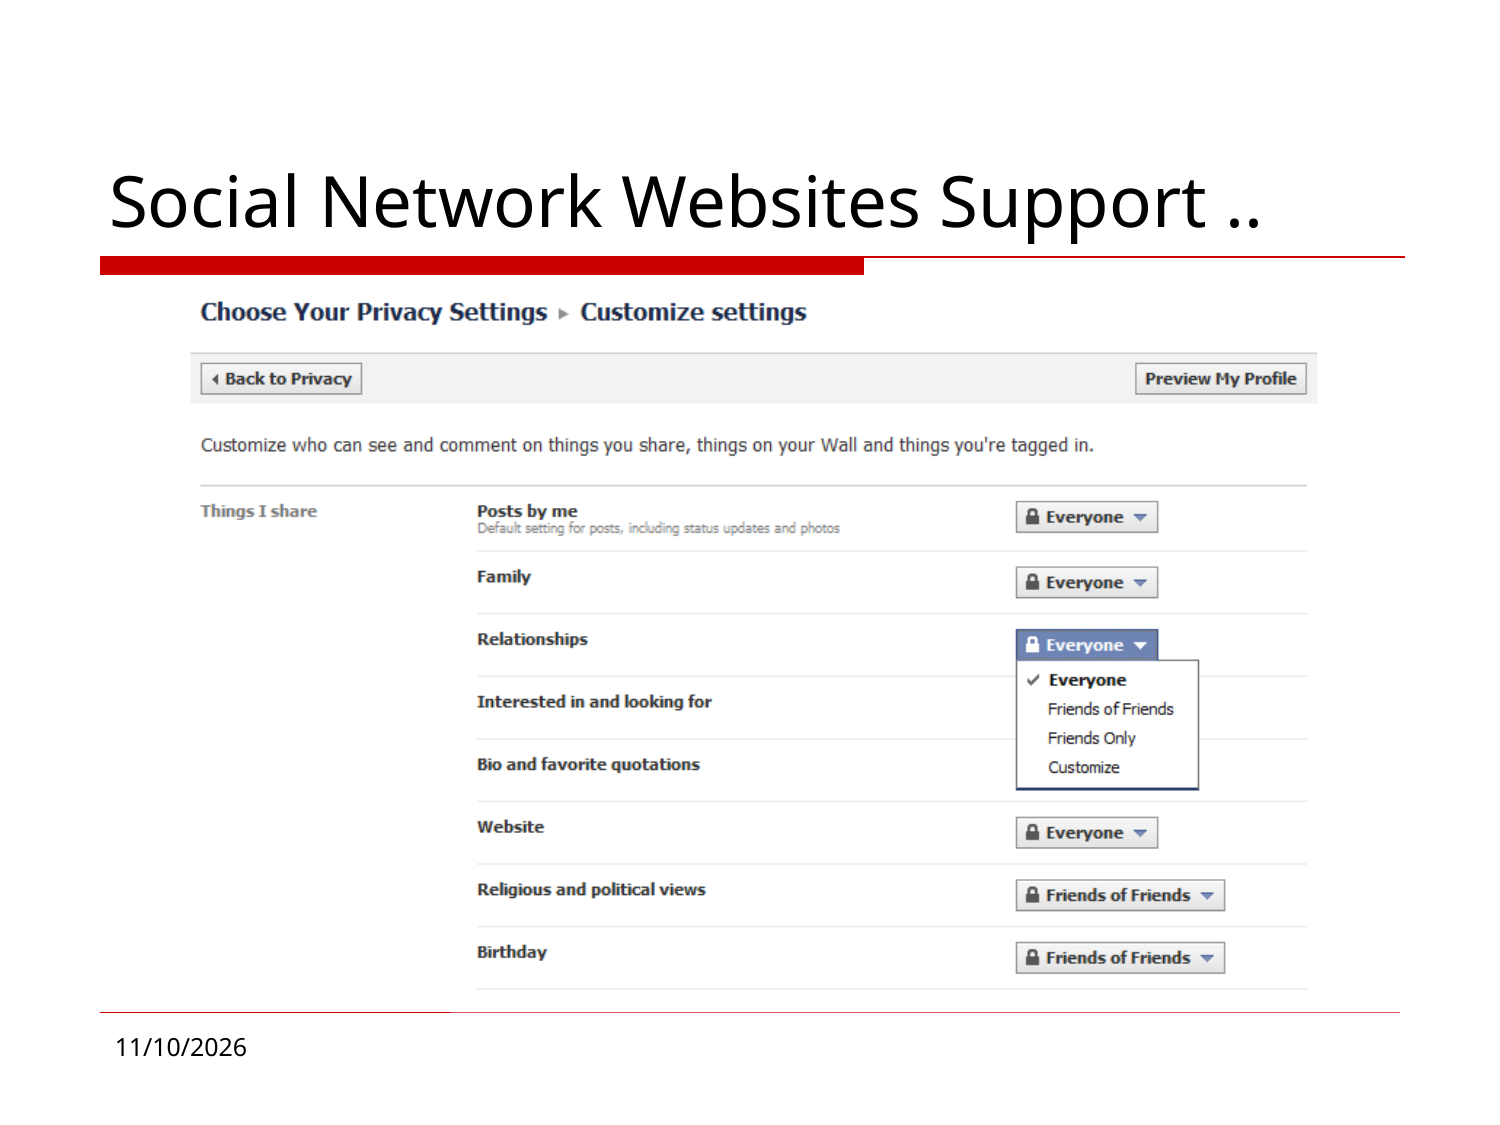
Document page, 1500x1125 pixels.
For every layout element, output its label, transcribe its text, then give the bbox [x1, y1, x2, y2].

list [179, 296, 1330, 994]
text_box 12/2/17 [99, 1024, 425, 1103]
title Social Network Websites Support .. [93, 49, 1407, 250]
